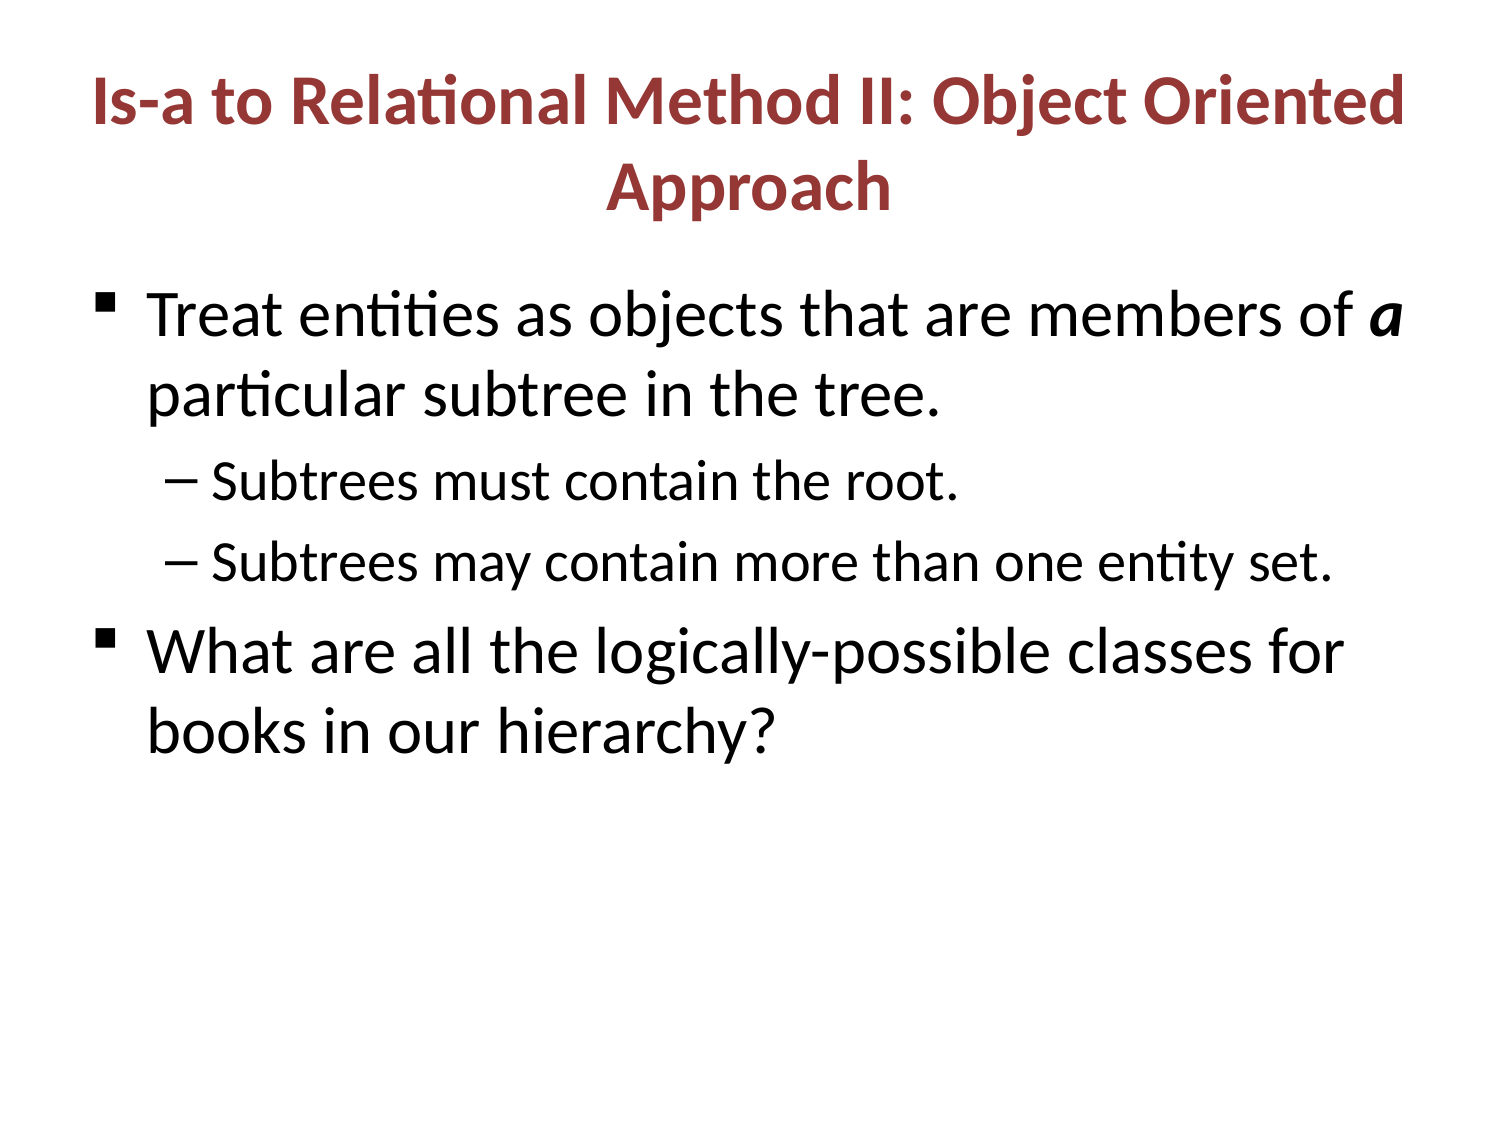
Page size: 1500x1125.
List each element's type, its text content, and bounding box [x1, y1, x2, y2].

title Is-a to Relational Method II: Object Oriented Approach [75, 45, 1425, 233]
list Treat entities as objects that are members of a particular subtree in the tree. Subtrees must contain the root. Subtrees may contain more than one entity set. What are all the logically-possible classes for books in our hierarchy? [75, 262, 1425, 1005]
